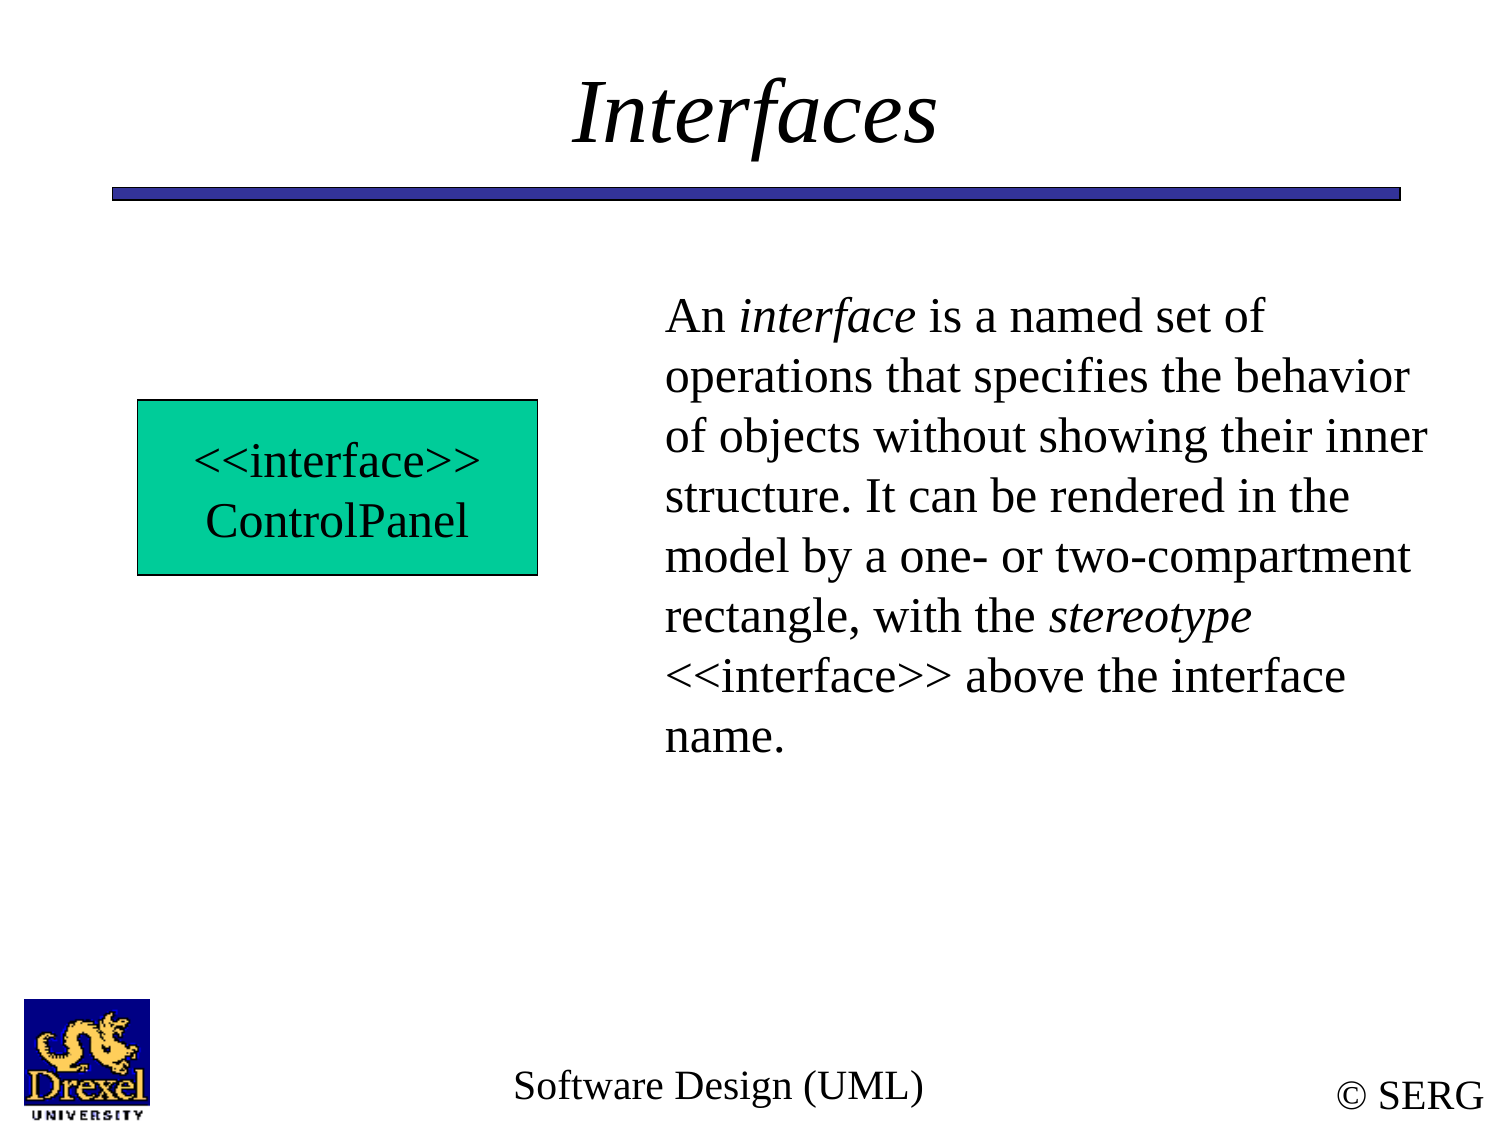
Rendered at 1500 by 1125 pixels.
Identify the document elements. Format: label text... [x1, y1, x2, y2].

title Interfaces [112, 62, 1400, 150]
text_box <<interface>> ControlPanel [137, 399, 538, 575]
text_box An interface is a named set of operations that specifies the behavior of objects without showing their inner structure. It can be rendered in the model by a one- or two-compartment rectangle, with the stereotype <<interface>> above the interface name. [649, 274, 1463, 770]
footer Software Design (UML) [387, 1050, 1050, 1125]
picture [24, 999, 150, 1125]
